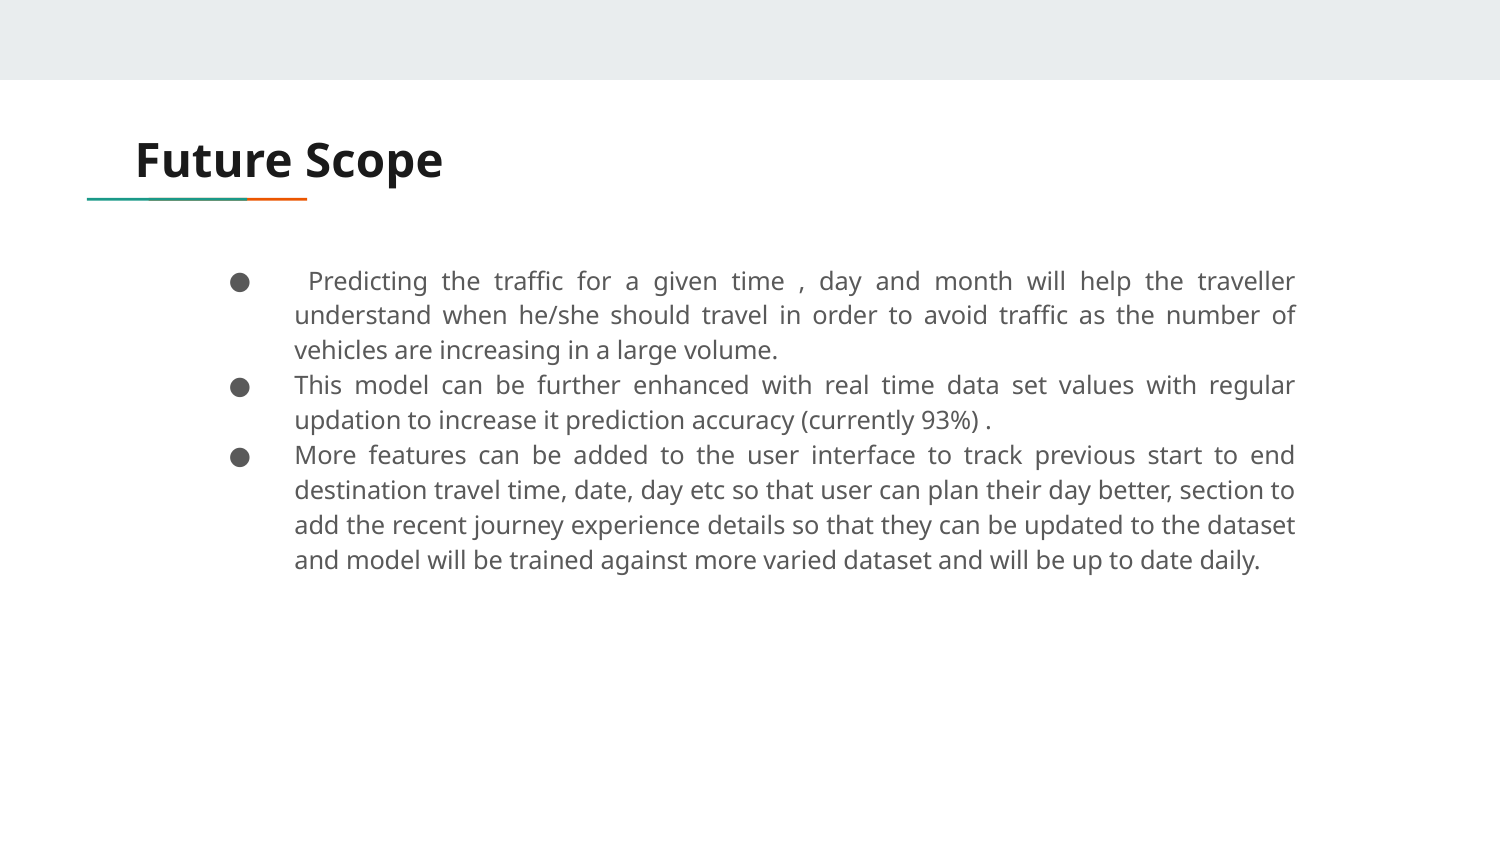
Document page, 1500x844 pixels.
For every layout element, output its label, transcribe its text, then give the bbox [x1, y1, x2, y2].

list Predicting the traffic for a given time , day and month will help the traveller understand when he/she should travel in order to avoid traffic as the number of vehicles are increasing in a large volume. This model can be further enhanced with real time data set values with regular updation to increase it prediction accuracy (currently 93%) . More features can be added to the user interface to track previous start to end destination travel time, date, day etc so that user can plan their day better, section to add the recent journey experience details so that they can be updated to the dataset and model will be trained against more varied dataset and will be up to date daily. [50, 245, 1313, 617]
title Future Scope [119, 114, 1381, 203]
